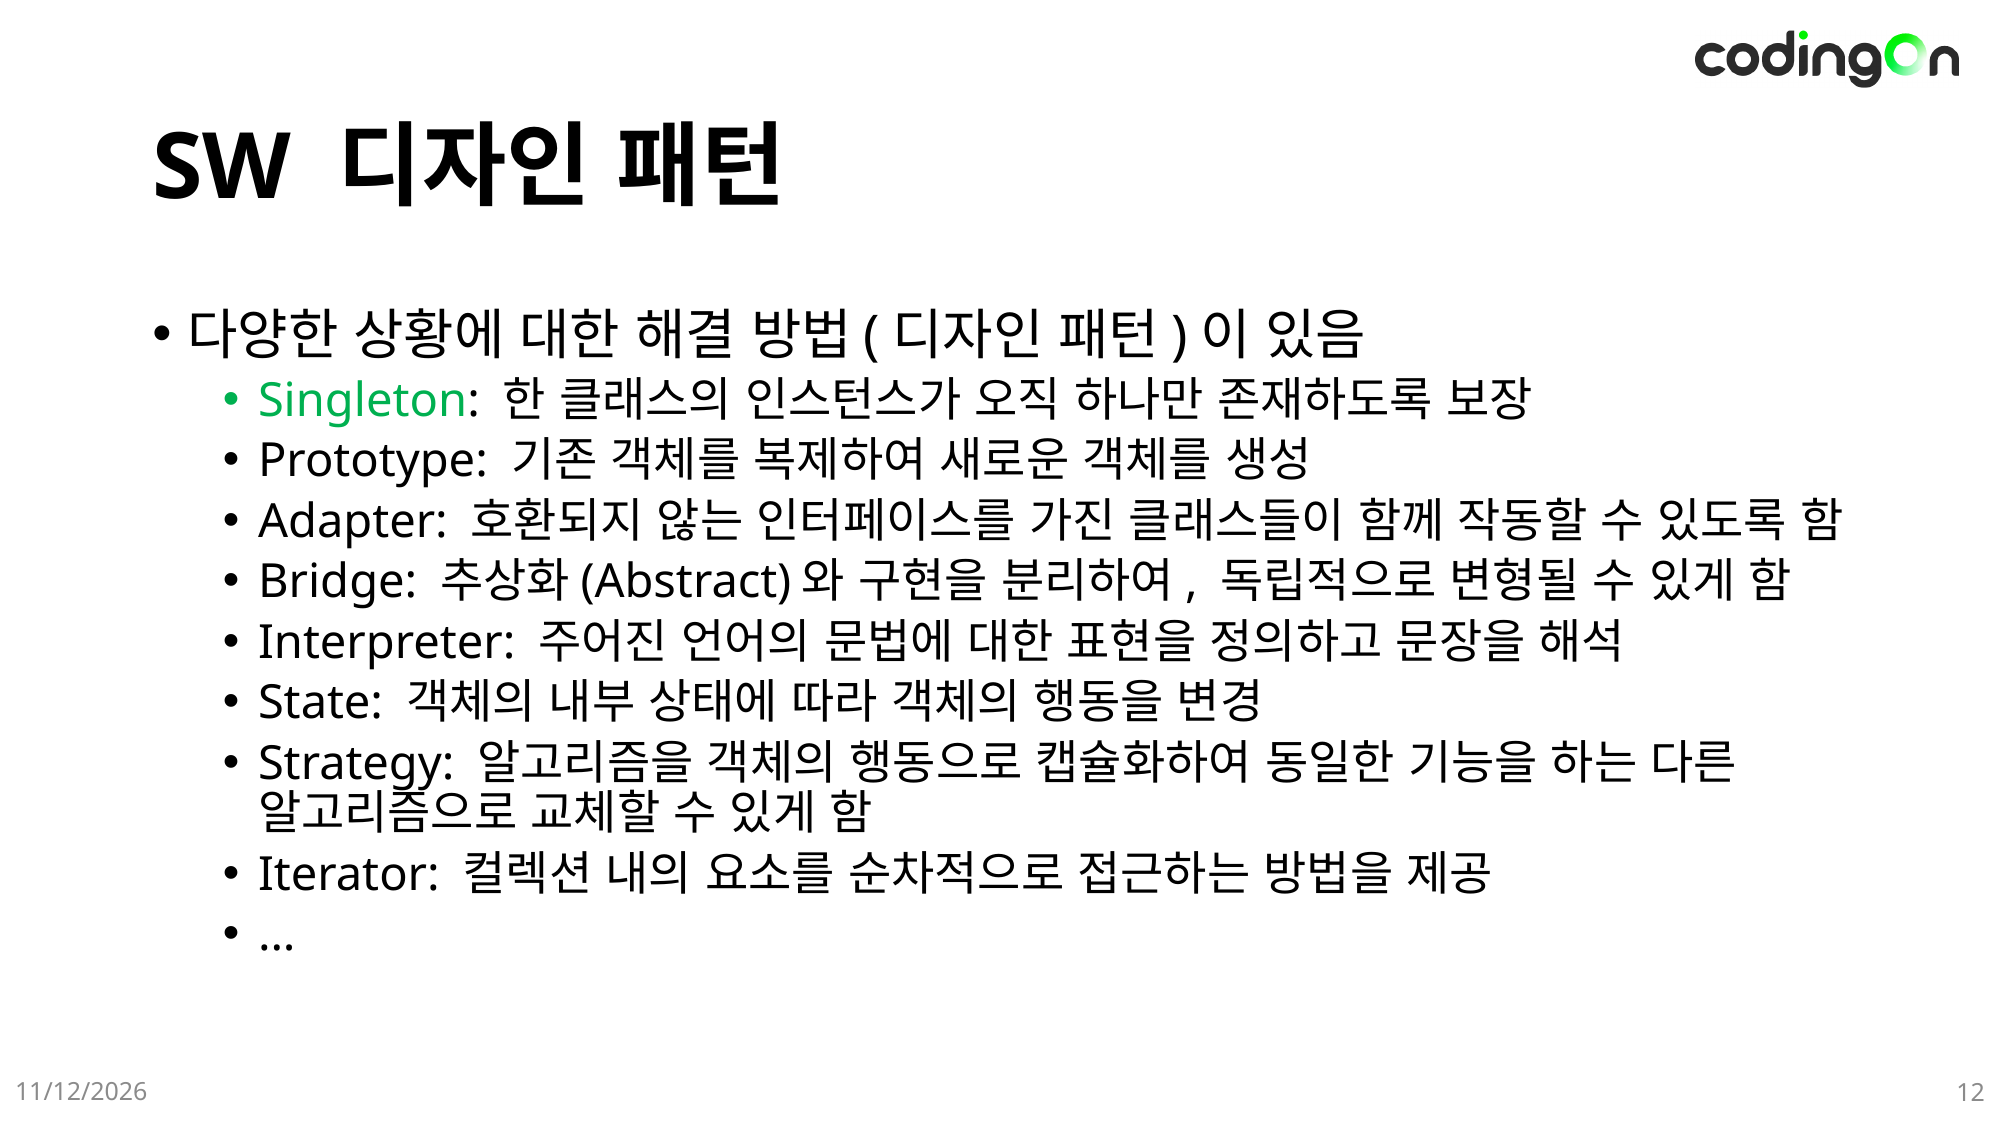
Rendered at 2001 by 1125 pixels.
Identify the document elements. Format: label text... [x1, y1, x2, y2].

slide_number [0, 1062, 450, 1123]
list 다양한 상황에 대한 해결 방법(디자인 패턴)이 있음 Singleton: 한 클래스의 인스턴스가 오직 하나만 존재하도록 보장 Prototype: 기존 객체를 복제하여 새로운 객체를 생성 Adapter: 호환되지 않는 인터페이스를 가진 클래스들이 함께 작동할 수 있도록 함 Bridge: 추상화(Abstract)와 구현을 분리하여, 독립적으로 변형될 수 있게 함 Interpreter: 주어진 언어의 문법에 대한 표현을 정의하고 문장을 해석 State: 객체의 내부 상태에 따라 객체의 행동을 변경 Strategy: 알고리즘을 객체의 행동으로 캡슐화하여 동일한 기능을 하는 다른 알고리즘으로 교체할 수 있게 함 Iterator: 컬렉션 내의 요소를 순차적으로 접근하는 방법을 제공 ... [137, 299, 1863, 1014]
slide_number 12 [1550, 1063, 2000, 1124]
picture [1695, 30, 1959, 88]
title SW 디자인 패턴 [137, 59, 1863, 278]
